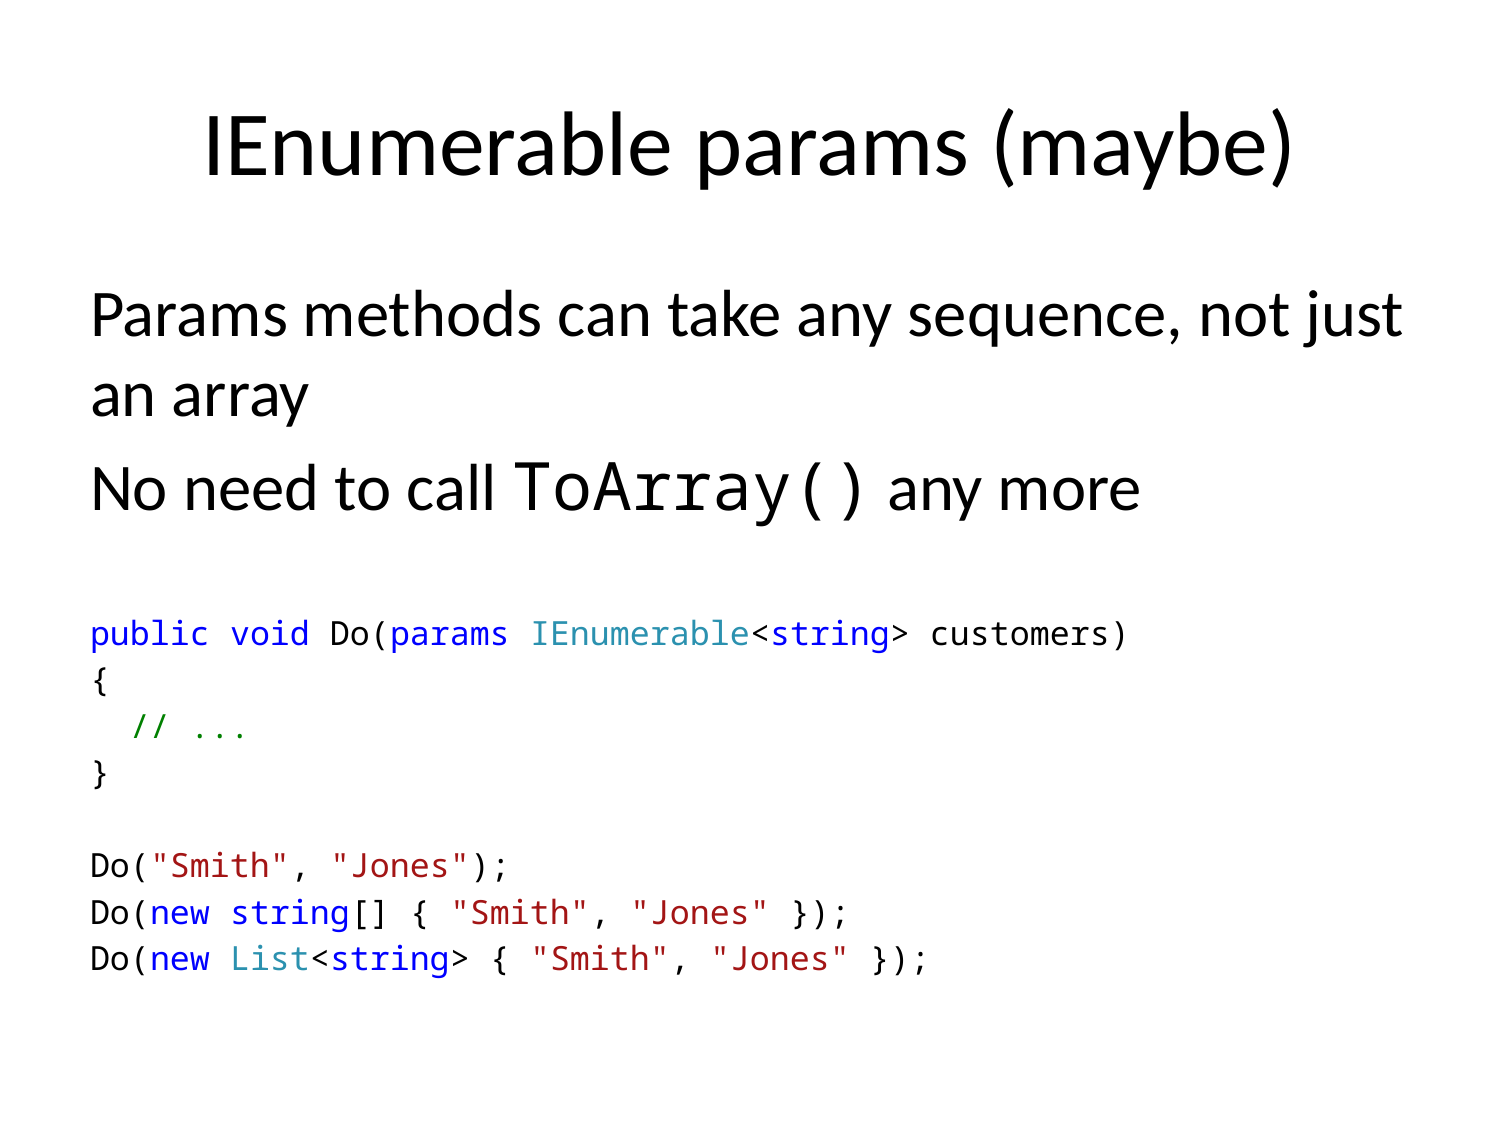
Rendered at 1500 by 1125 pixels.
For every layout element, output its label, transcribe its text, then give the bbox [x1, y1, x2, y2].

title IEnumerable params (maybe) [75, 45, 1425, 233]
list Params methods can take any sequence, not just an array No need to call ToArray() any more public void Do(params IEnumerable<string> customers) { // ... } Do("Smith", "Jones"); Do(new string[] { "Smith", "Jones" }); Do(new List<string> { "Smith", "Jones" }); [75, 262, 1425, 1005]
